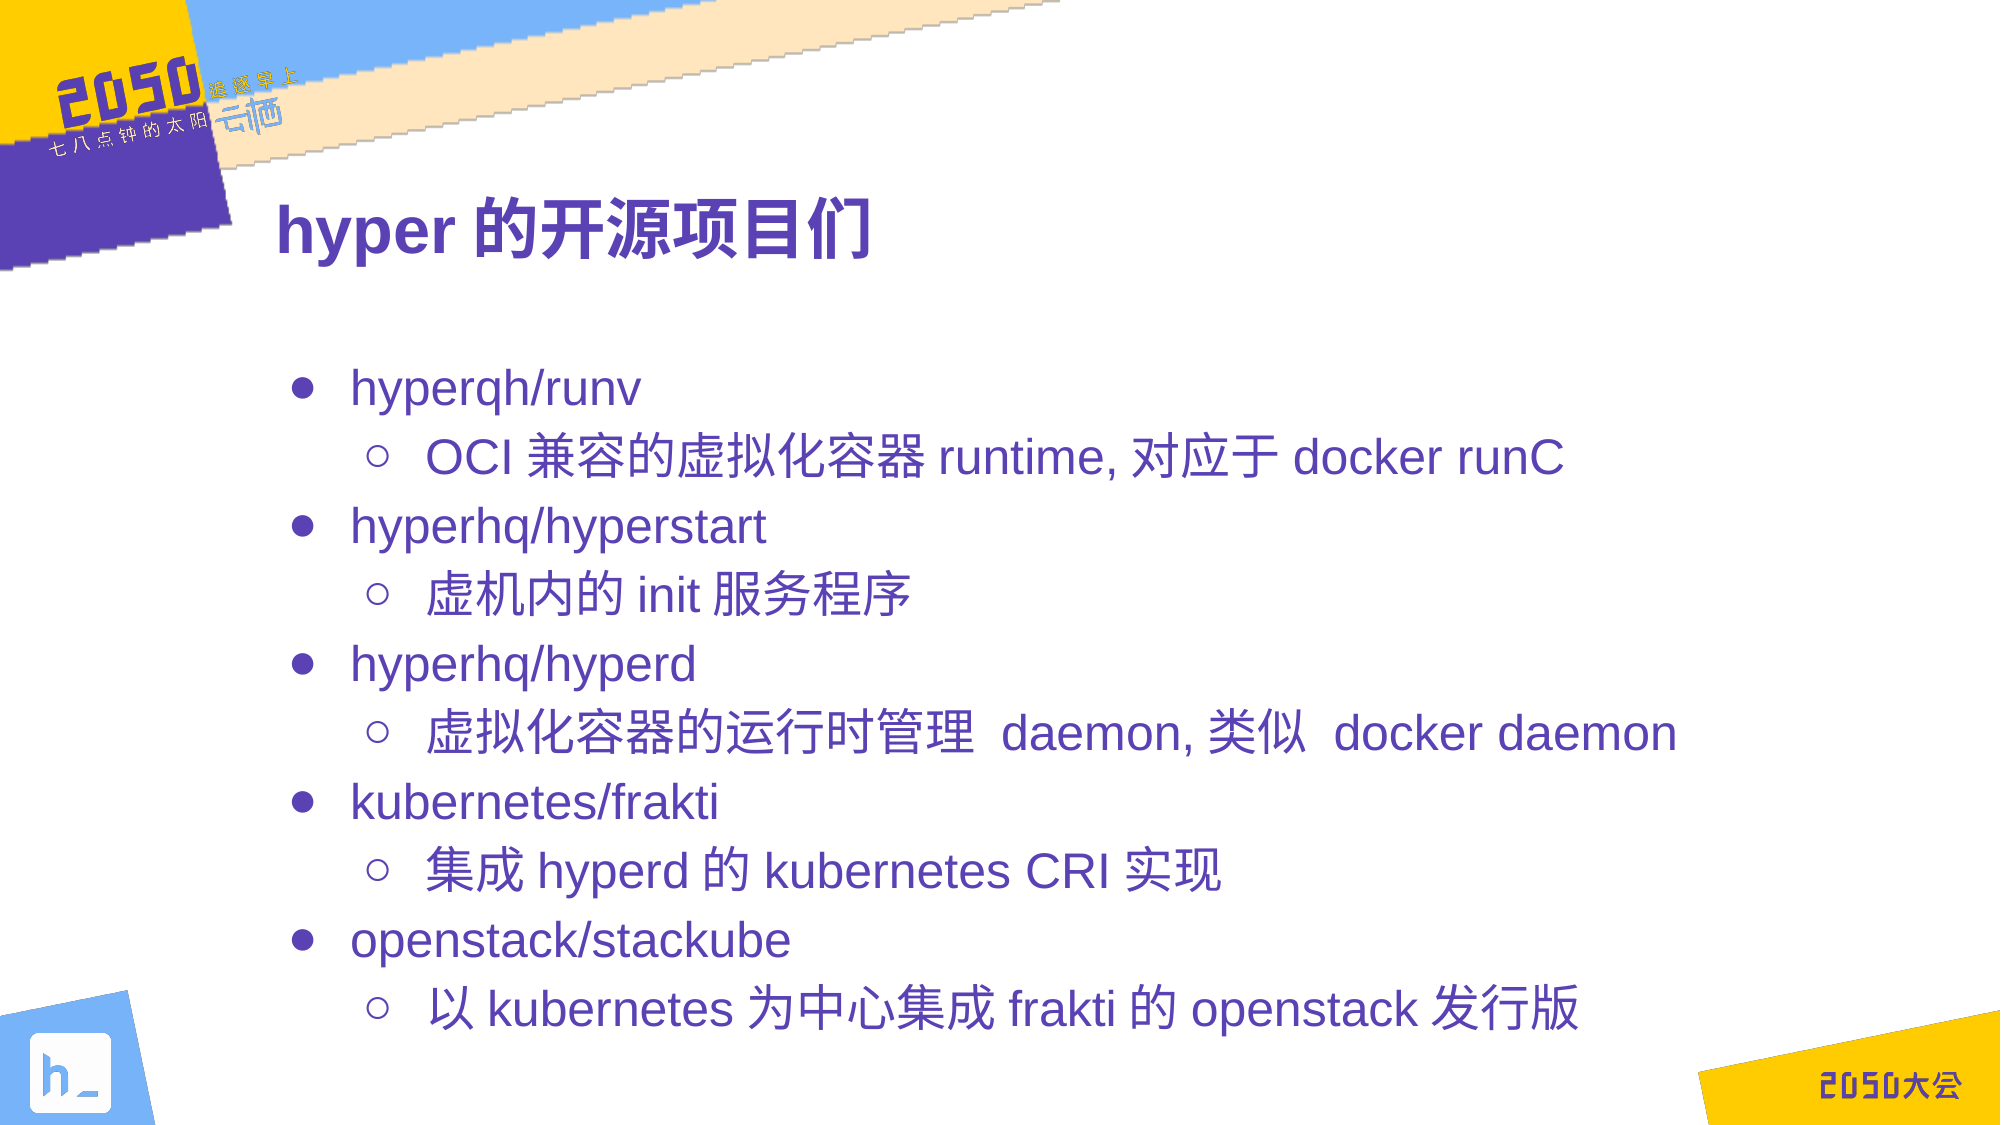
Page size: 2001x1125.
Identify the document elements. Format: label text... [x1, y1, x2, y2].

picture [0, 0, 1151, 312]
text_box hyper的开源项目们 hyperqh/runv OCI兼容的虚拟化容器runtime,对应于docker runC hyperhq/hyperstart 虚机内的init服务程序 hyperhq/hyperd 虚拟化容器的运行时管理 daemon,类似 docker daemon kubernetes/frakti 集成hyperd的kubernetes CRI实现 openstack/stackube 以kubernetes为中心集成frakti的openstack发行版 [260, 171, 1740, 1018]
picture [1697, 1009, 2000, 1125]
picture [0, 990, 177, 1125]
